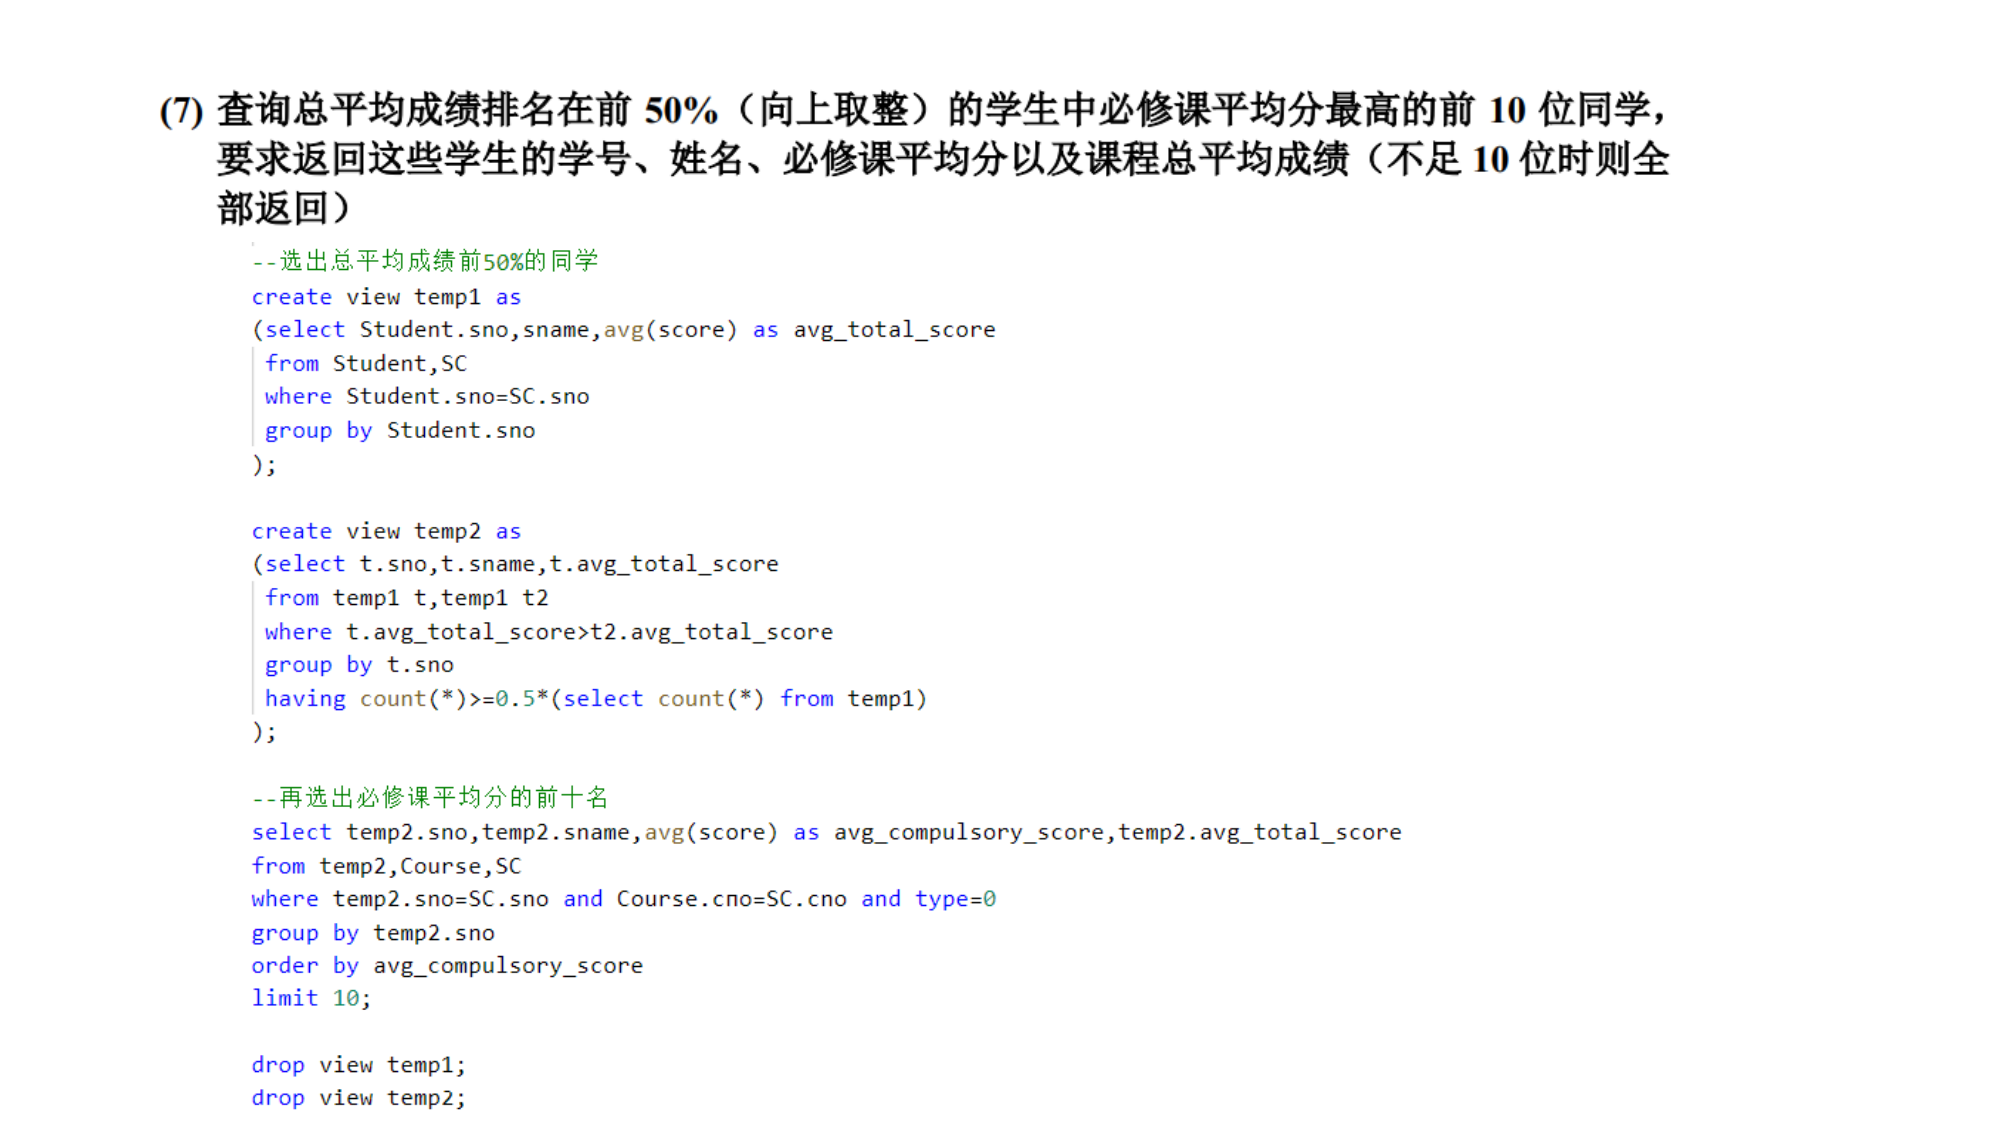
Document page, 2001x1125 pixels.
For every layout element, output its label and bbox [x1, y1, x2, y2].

picture [152, 84, 1697, 1125]
